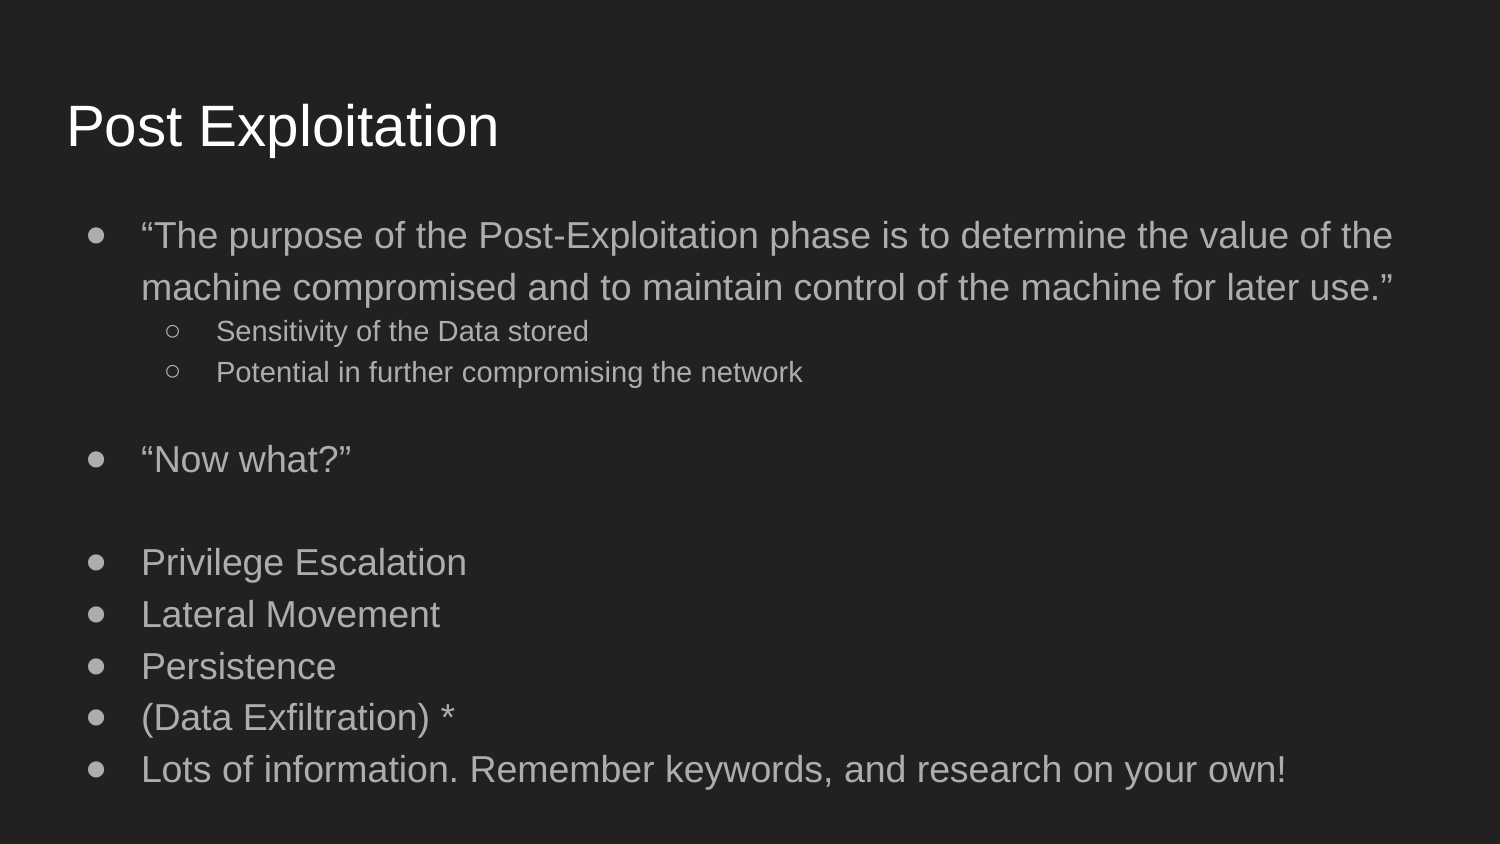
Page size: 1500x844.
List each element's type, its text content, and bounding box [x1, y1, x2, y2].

title Post Exploitation [51, 72, 1449, 167]
list “The purpose of the Post-Exploitation phase is to determine the value of the machine compromised and to maintain control of the machine for later use.” Sensitivity of the Data stored Potential in further compromising the network “Now what?” Privilege Escalation Lateral Movement Persistence (Data Exfiltration) * Lots of information. Remember keywords, and research on your own! [51, 189, 1449, 750]
